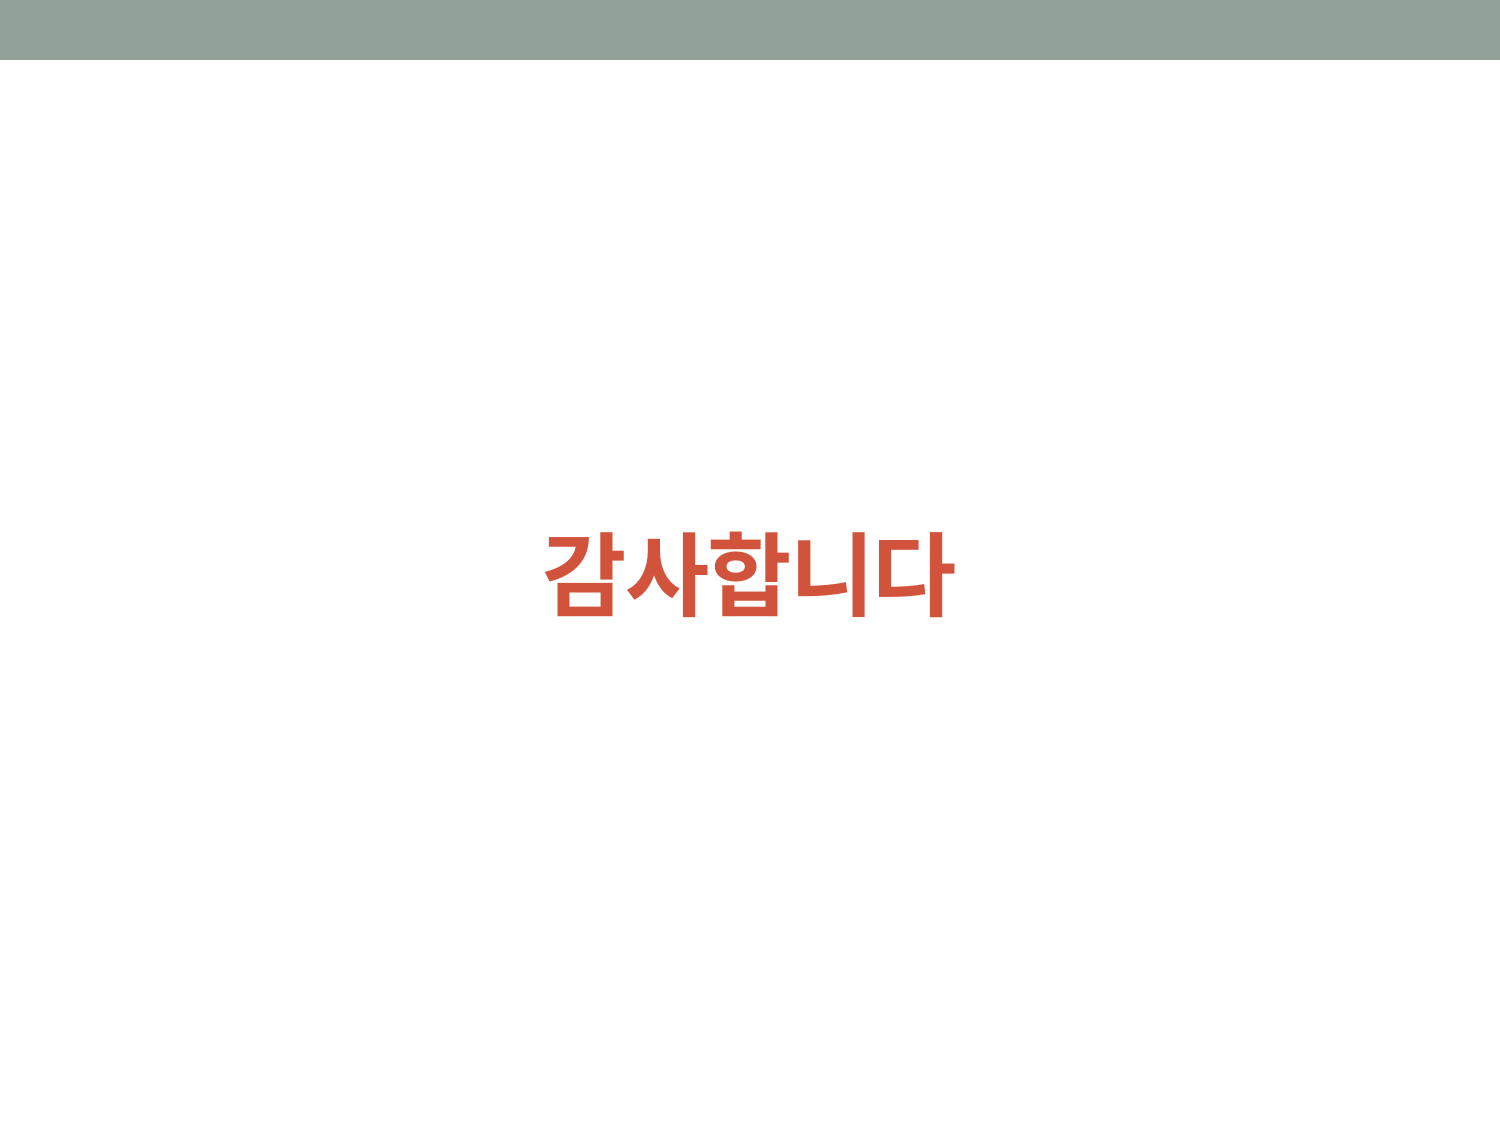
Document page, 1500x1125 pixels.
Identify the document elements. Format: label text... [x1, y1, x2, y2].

title 감사합니다 [75, 491, 1425, 655]
